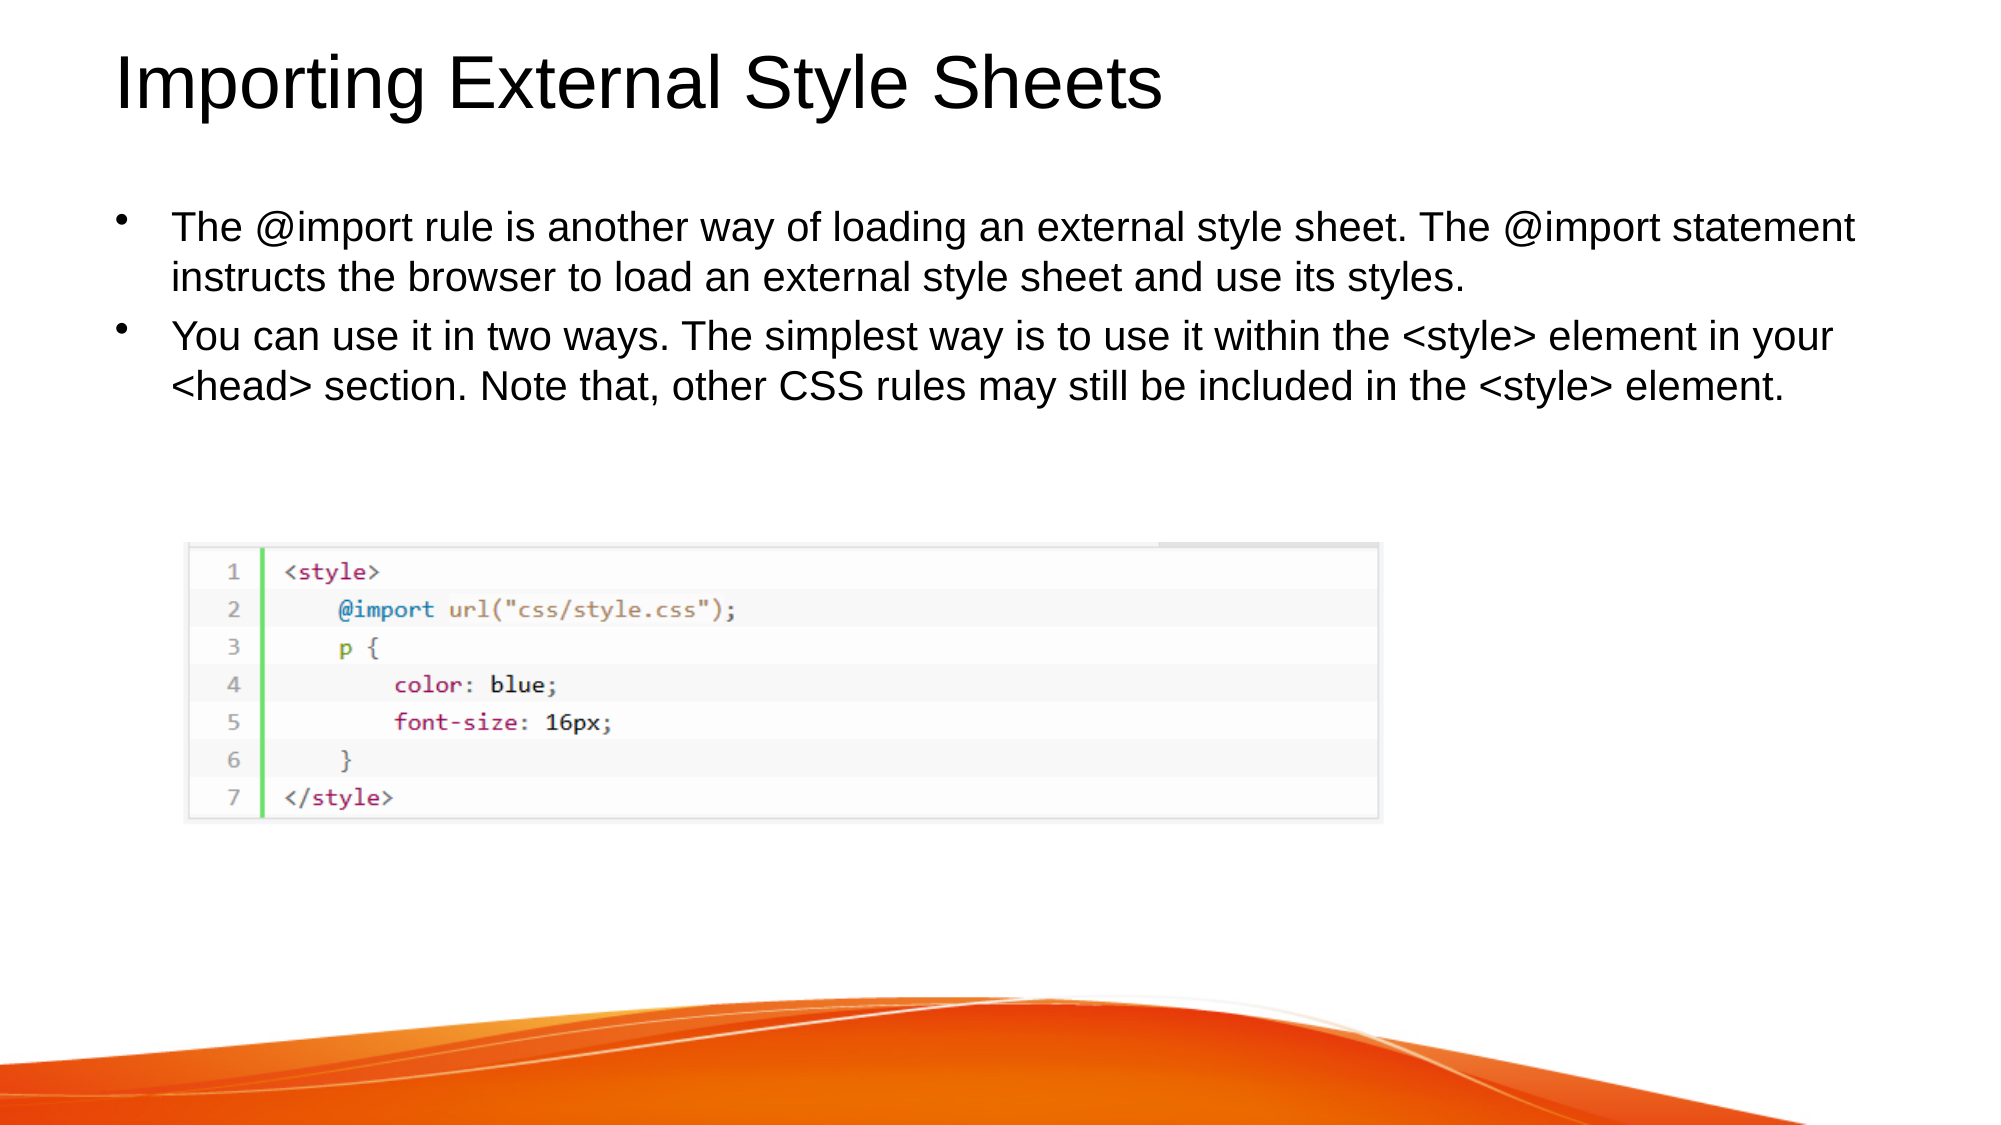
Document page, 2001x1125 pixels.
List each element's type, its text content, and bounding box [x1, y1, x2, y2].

list The @import rule is another way of loading an external style sheet. The @import statement instructs the browser to load an external style sheet and use its styles. You can use it in two ways. The simplest way is to use it within the <style> element in your <head> section. Note that, other CSS rules may still be included in the <style> element. [99, 192, 1901, 1006]
picture [0, 0, 2000, 1125]
title Importing External Style Sheets [99, 30, 1901, 127]
